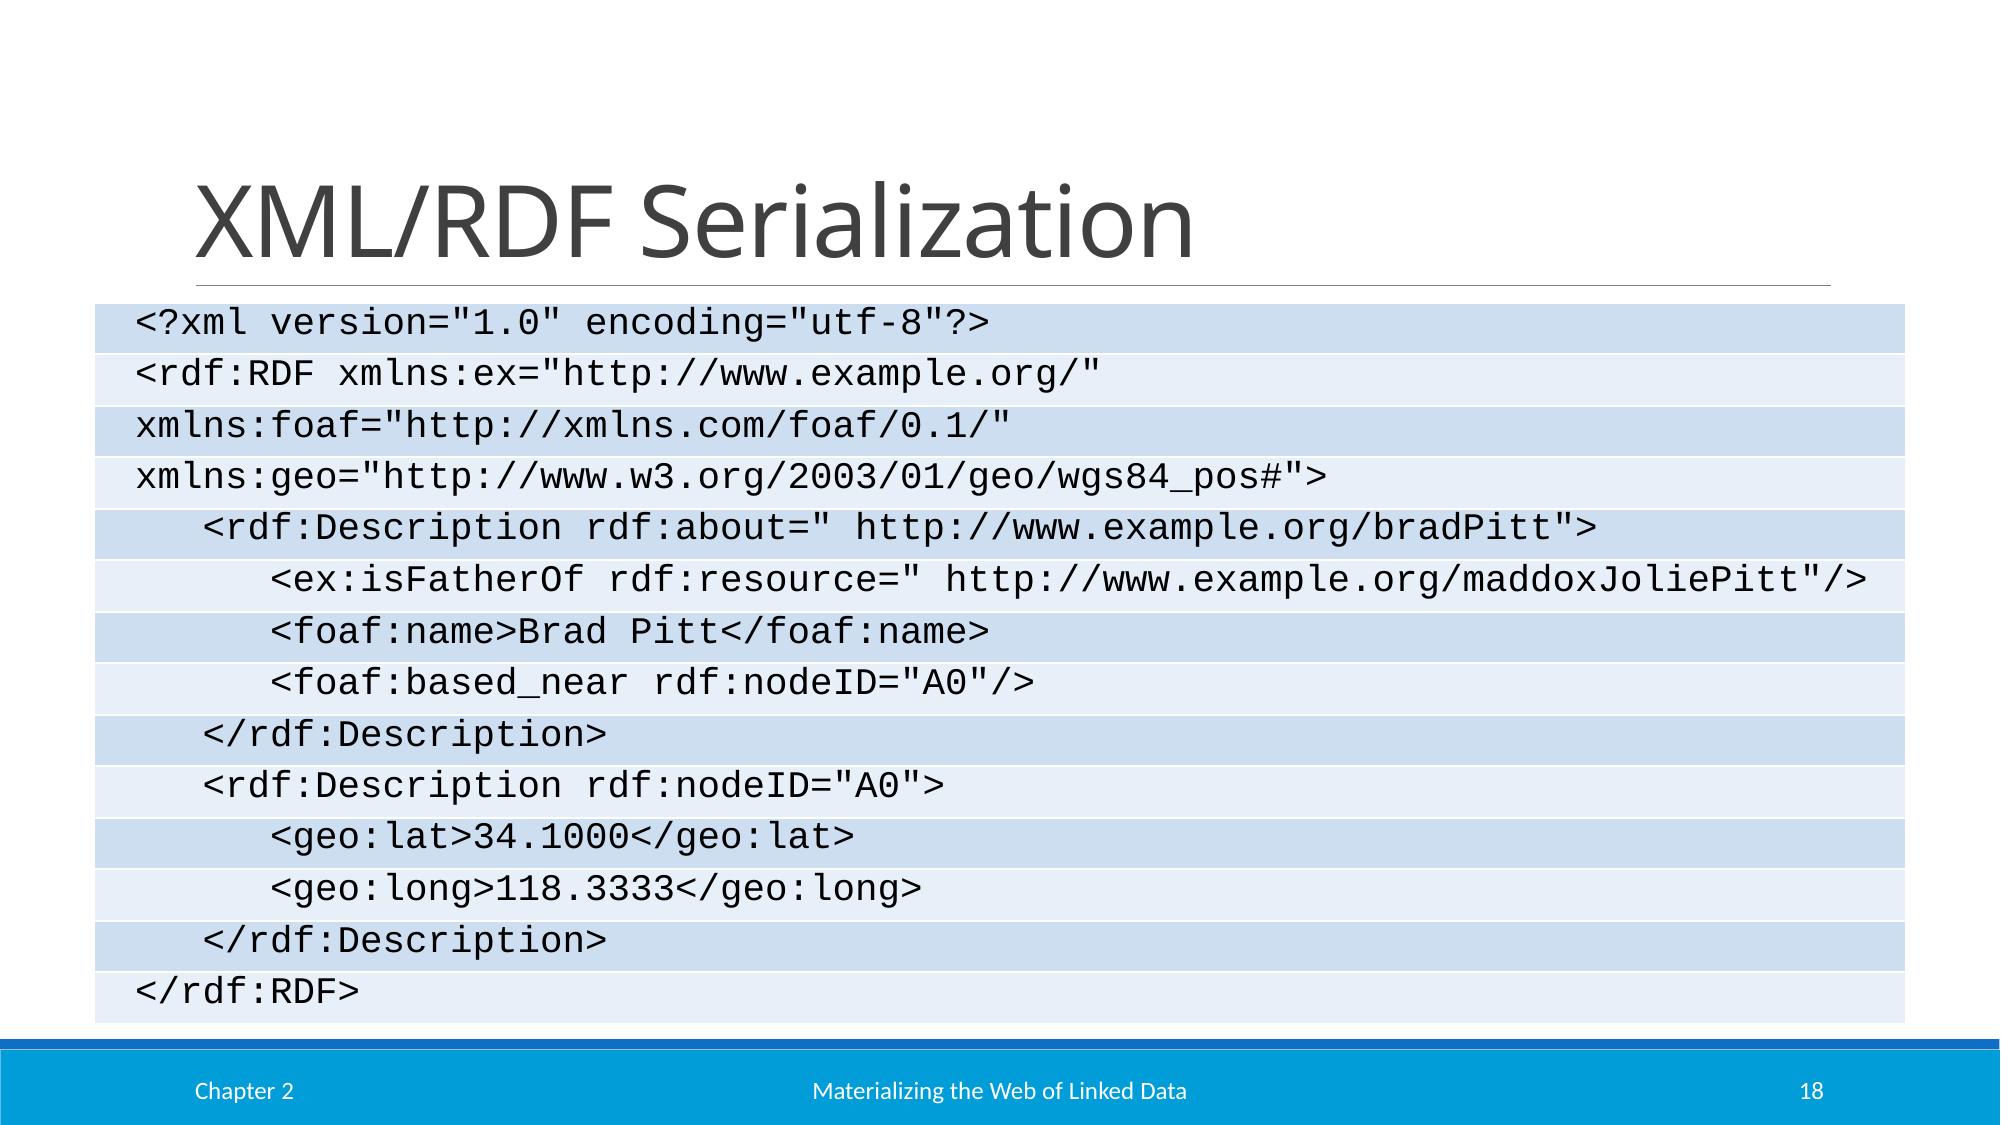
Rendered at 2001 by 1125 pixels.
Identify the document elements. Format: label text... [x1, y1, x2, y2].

table_cell <ex:isFatherOf rdf:resource=" http://www.example.org/maddoxJoliePitt"/> [95, 561, 1905, 611]
table_cell <geo:long>118.3333</geo:long> [95, 870, 1905, 920]
table_cell <rdf:Description rdf:nodeID="A0"> [95, 767, 1905, 817]
table_cell xmlns:geo="http://www.w3.org/2003/01/geo/wgs84_pos#"> [95, 458, 1905, 508]
table_header <?xml version="1.0" encoding="utf-8"?> [95, 304, 1905, 353]
slide_number Chapter 2 [180, 1059, 586, 1120]
table_cell <geo:lat>34.1000</geo:lat> [95, 819, 1905, 868]
table_cell <rdf:RDF xmlns:ex="http://www.example.org/" [95, 355, 1905, 405]
table_cell </rdf:Description> [95, 716, 1905, 765]
table_cell </rdf:Description> [95, 922, 1905, 971]
slide_number 18 [1624, 1059, 1840, 1120]
table_cell <rdf:Description rdf:about=" http://www.example.org/bradPitt"> [95, 510, 1905, 559]
title XML/RDF Serialization [180, 47, 1830, 285]
table_cell <foaf:based_near rdf:nodeID="A0"/> [95, 664, 1905, 714]
footer Materializing the Web of Linked Data [604, 1059, 1396, 1120]
table_cell </rdf:RDF> [95, 973, 1905, 1023]
table_cell <foaf:name>Brad Pitt</foaf:name> [95, 613, 1905, 662]
table_cell xmlns:foaf="http://xmlns.com/foaf/0.1/" [95, 407, 1905, 456]
